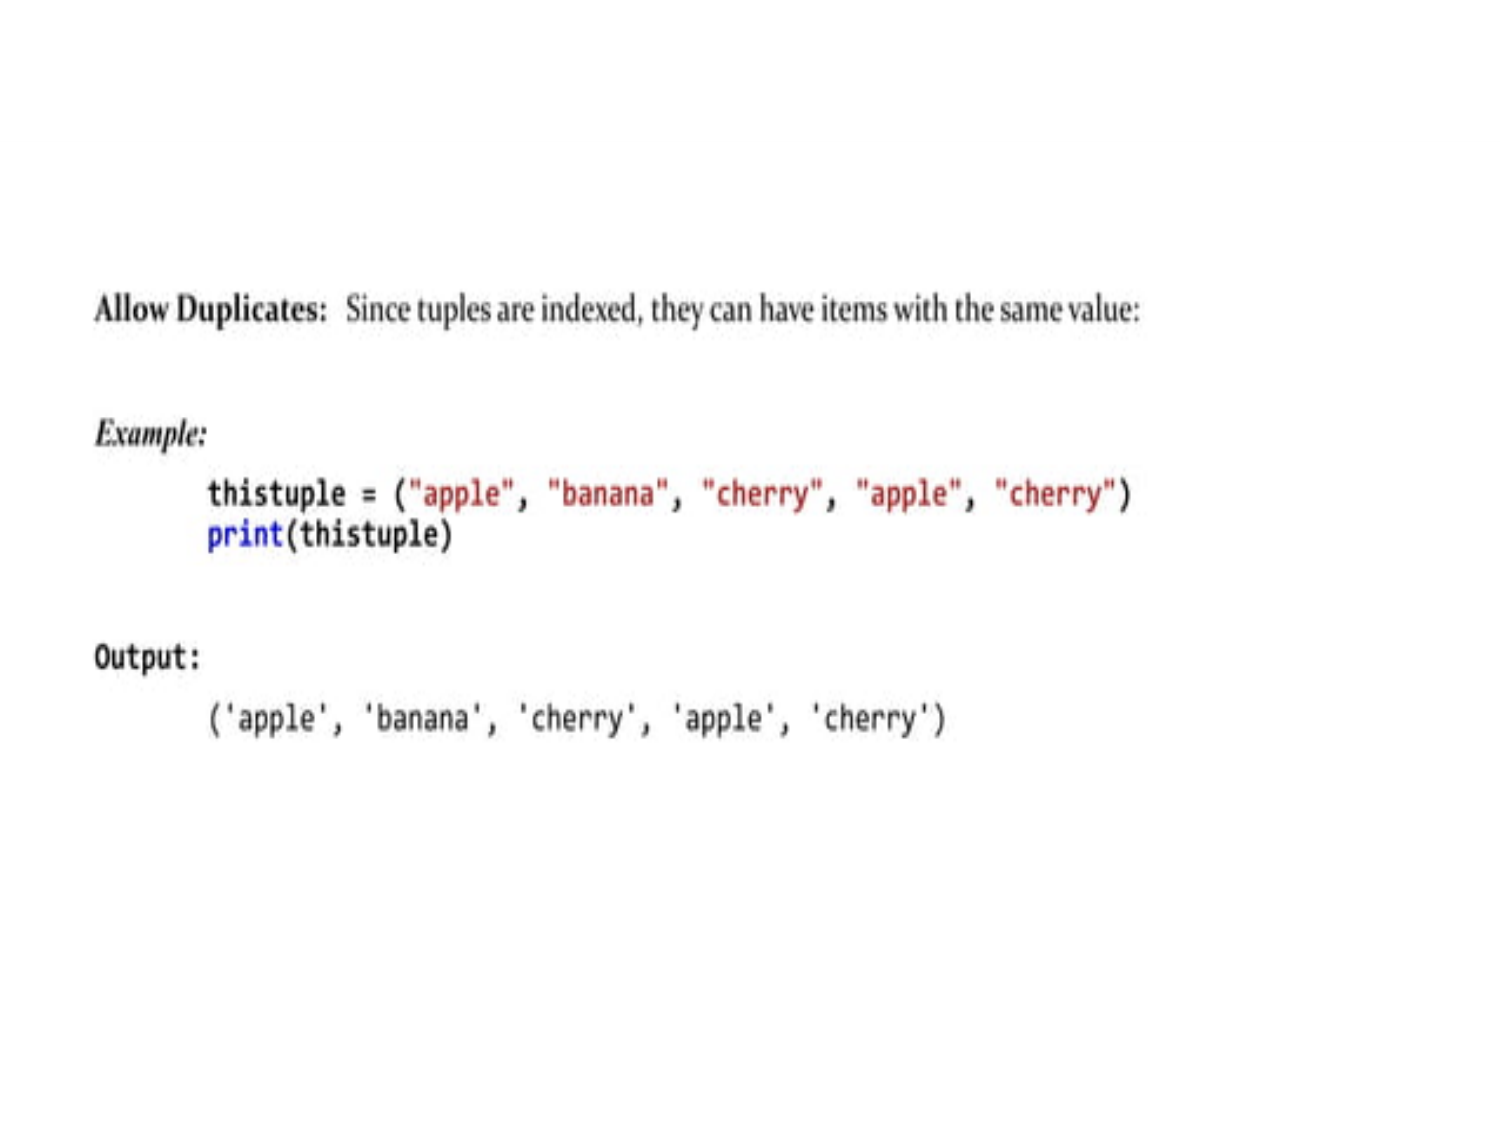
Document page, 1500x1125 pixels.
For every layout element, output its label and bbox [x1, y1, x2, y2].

picture [0, 139, 1500, 1125]
